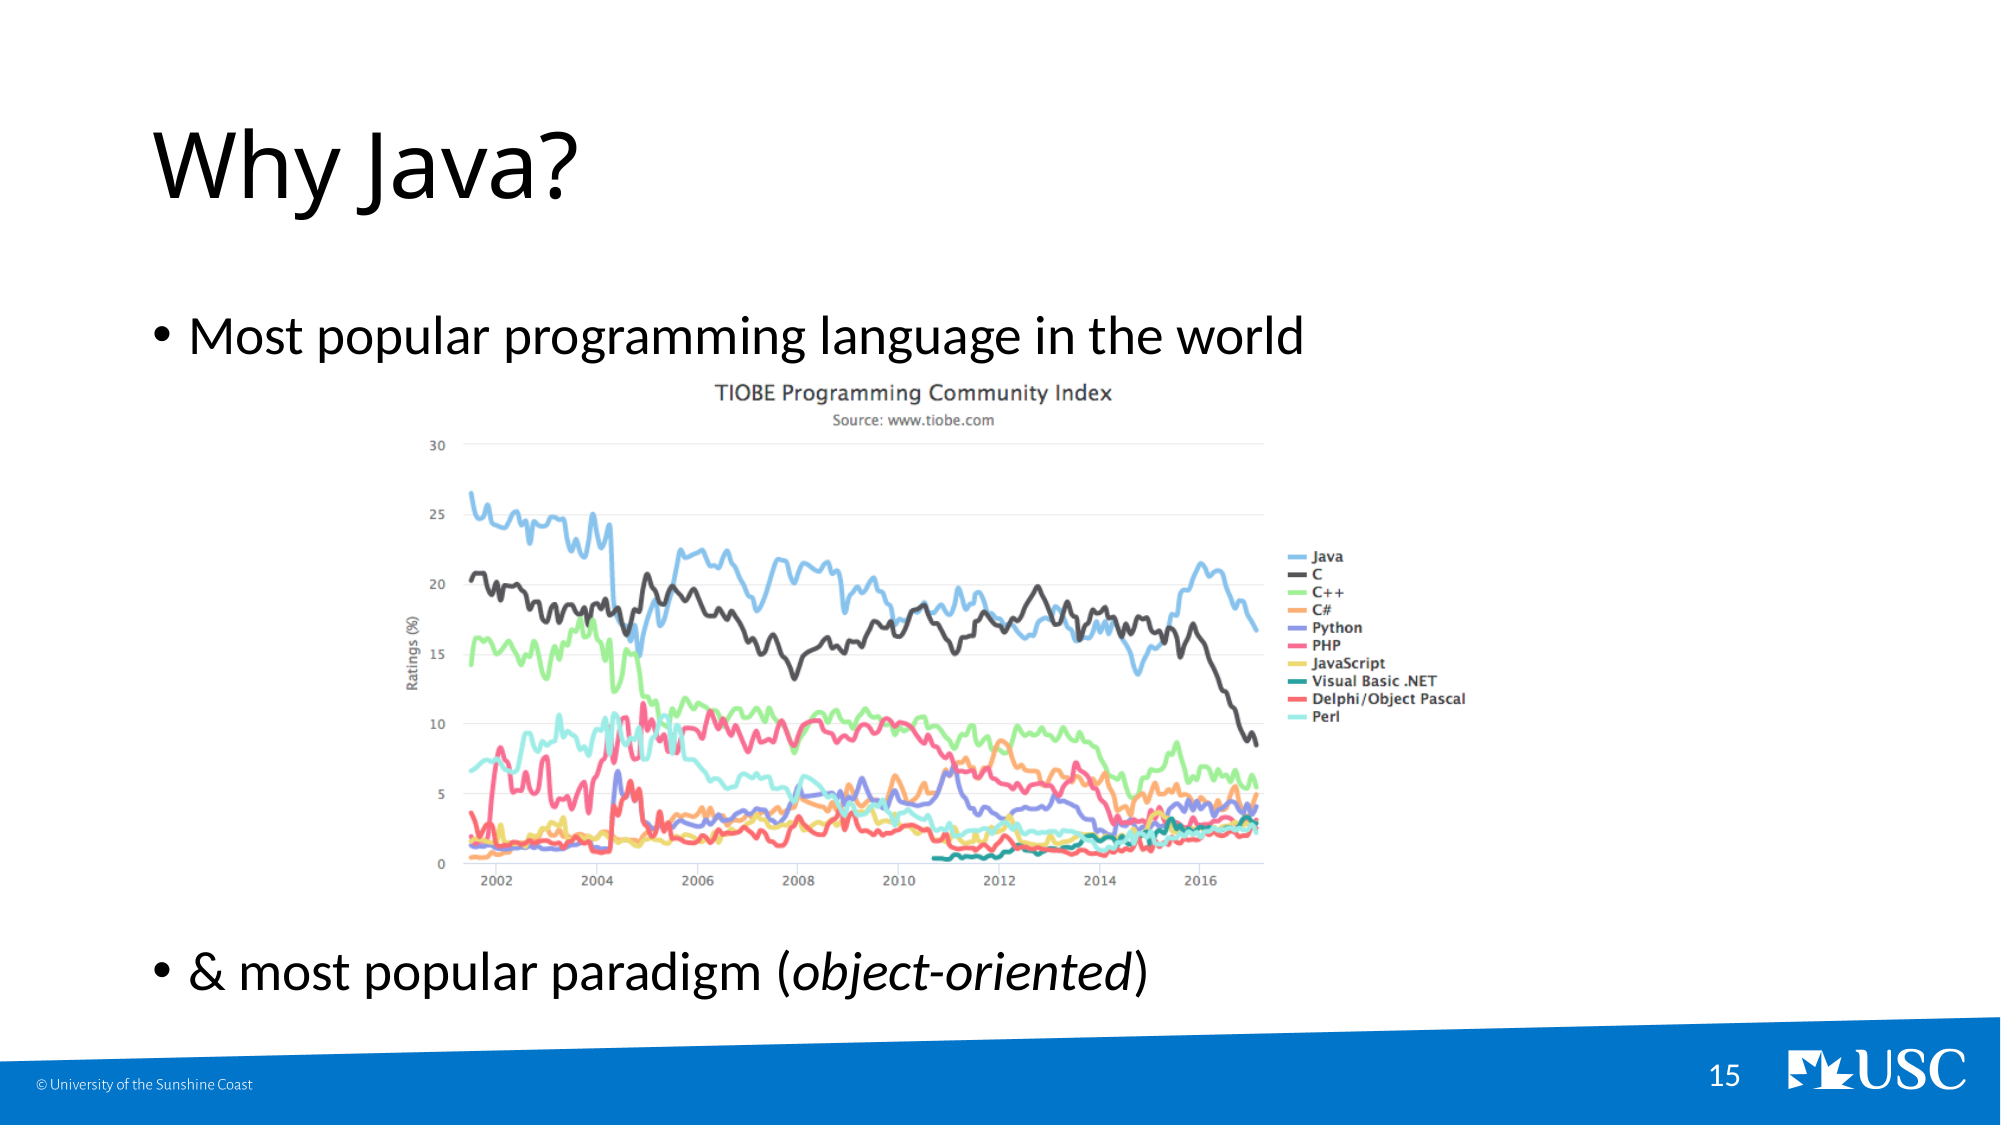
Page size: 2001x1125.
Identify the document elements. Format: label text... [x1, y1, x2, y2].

list Most popular programming language in the world & most popular paradigm (object-oriented) [137, 299, 1863, 1014]
title Why Java? [137, 59, 1863, 278]
picture [0, 0, 2001, 1125]
slide_number 15 [1664, 1042, 1757, 1103]
